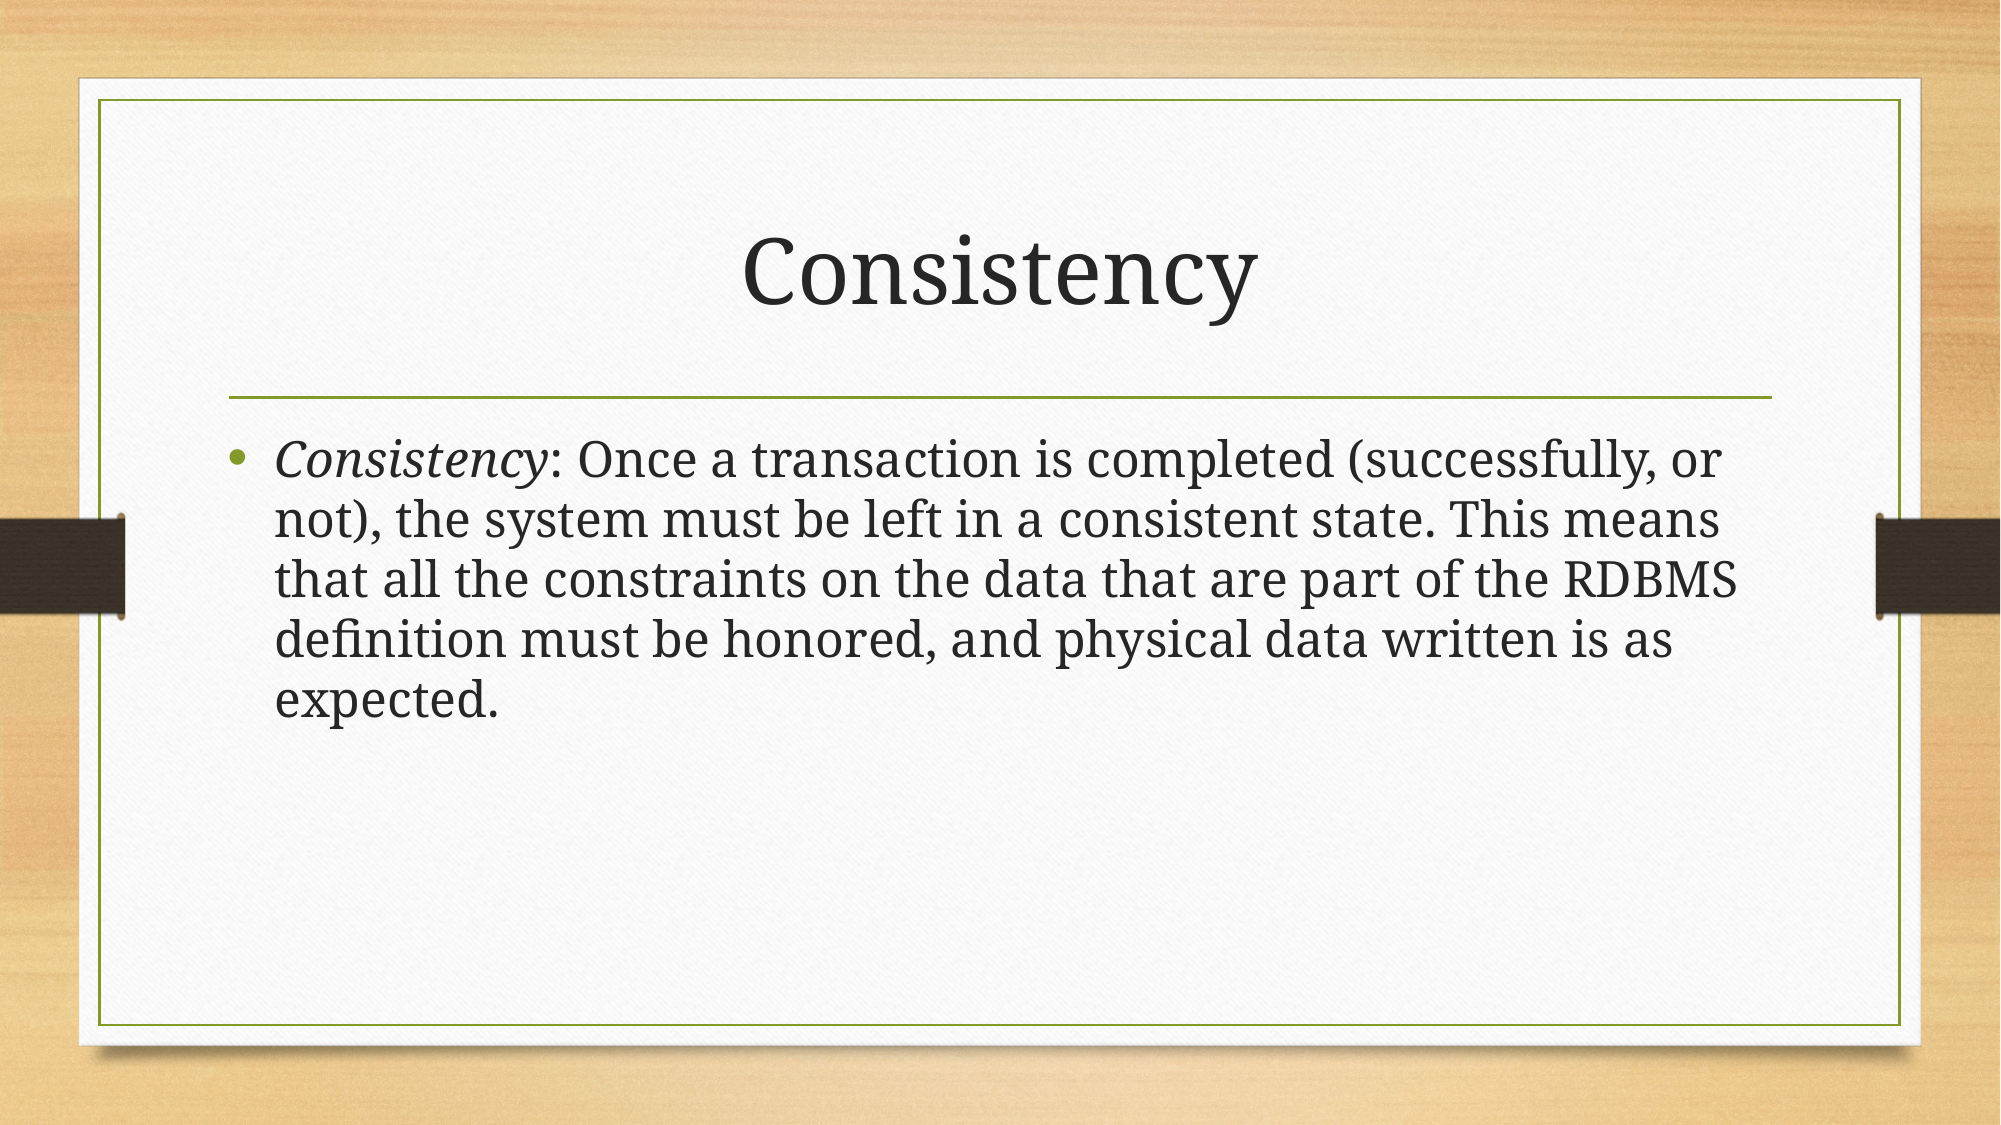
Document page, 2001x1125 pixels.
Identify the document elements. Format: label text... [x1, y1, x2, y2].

list Consistency: Once a transaction is completed (successfully, or not), the system must be left in a consistent state. This means that all the constraints on the data that are part of the RDBMS definition must be honored, and physical data written is as expected. [212, 419, 1788, 964]
picture [0, 0, 2001, 1125]
title Consistency [212, 161, 1788, 375]
